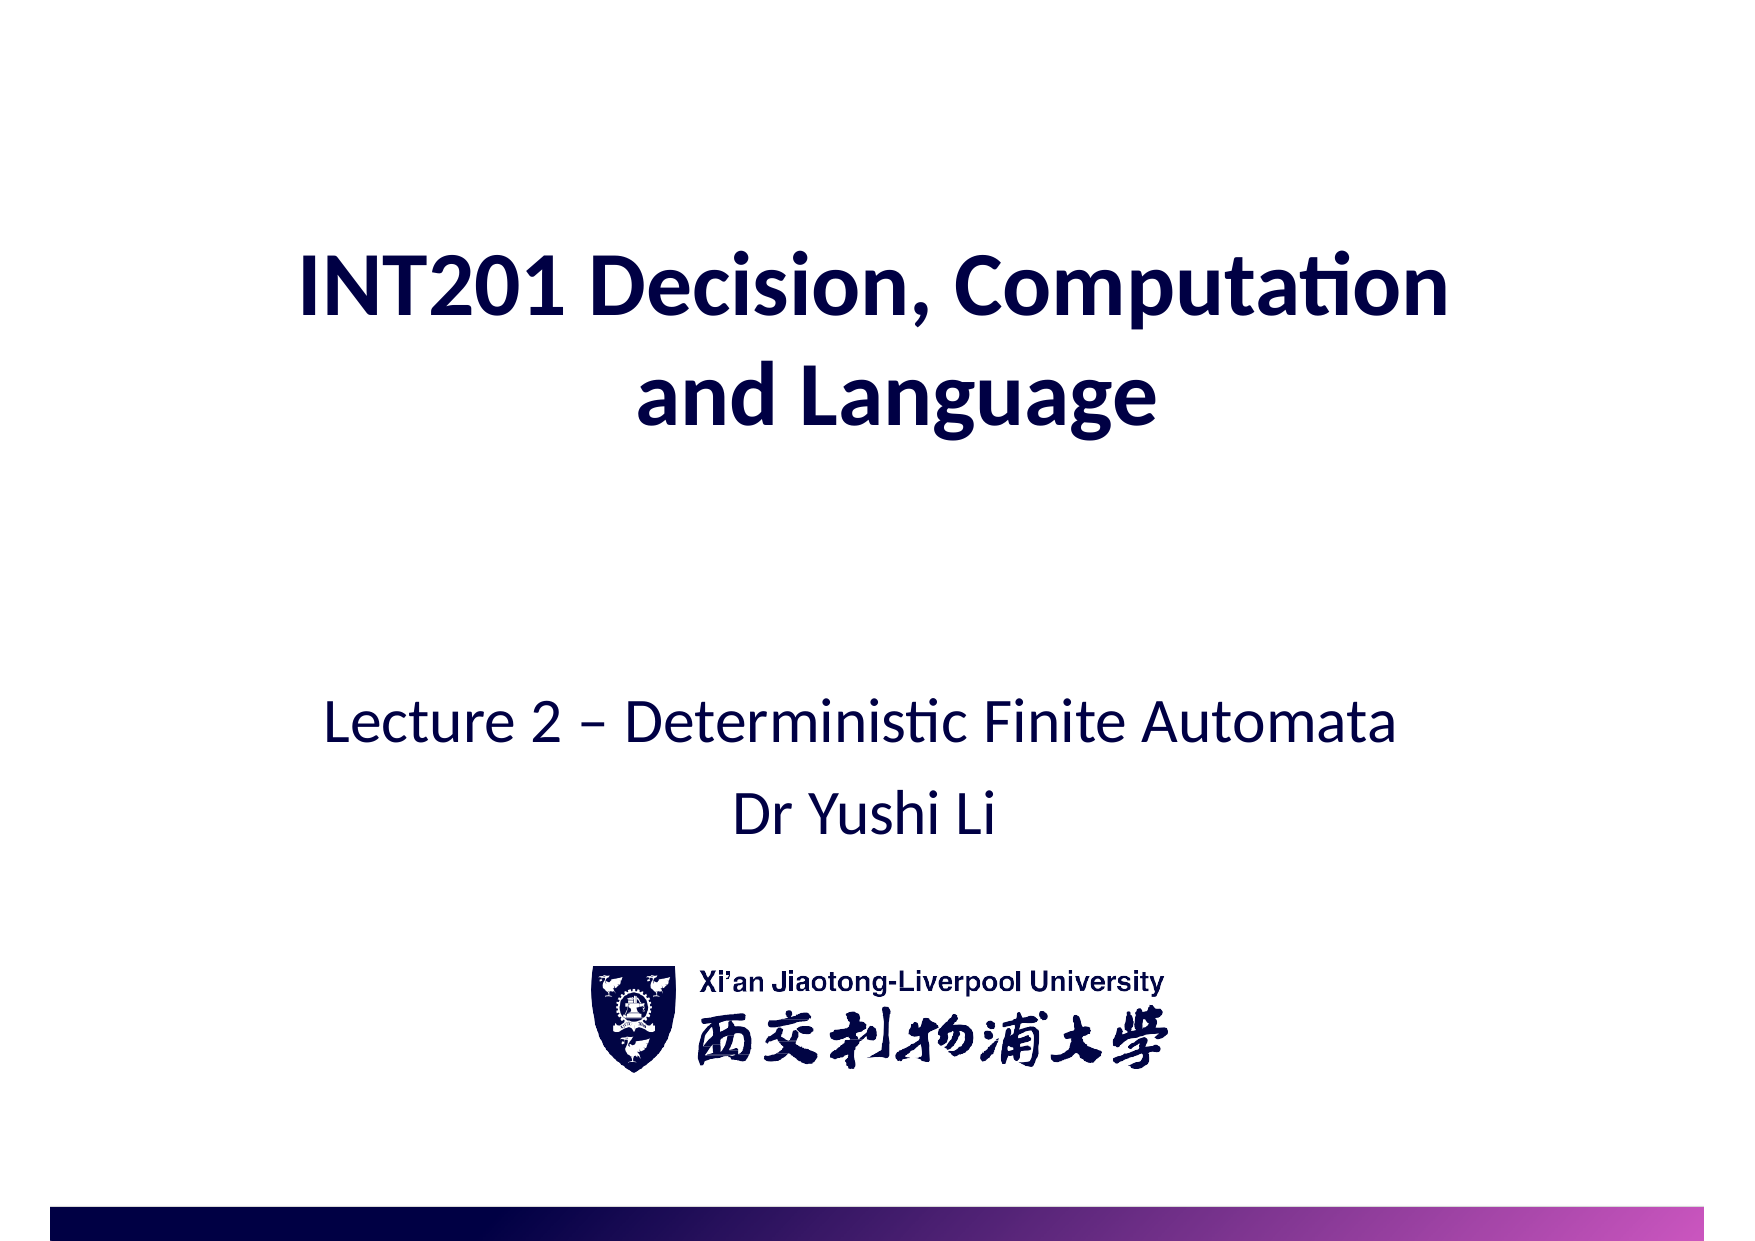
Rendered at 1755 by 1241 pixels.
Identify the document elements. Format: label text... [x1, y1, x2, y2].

picture [789, 970, 1168, 1069]
subtitle Lecture 2 – Deterministic Finite Automata Dr Yushi Li [321, 661, 1433, 1201]
picture [726, 970, 764, 992]
picture [698, 970, 724, 992]
picture [591, 966, 676, 1074]
title INT201 Decision, Computation and Language [295, 222, 1459, 444]
picture [772, 970, 787, 993]
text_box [49, 1201, 1705, 1241]
